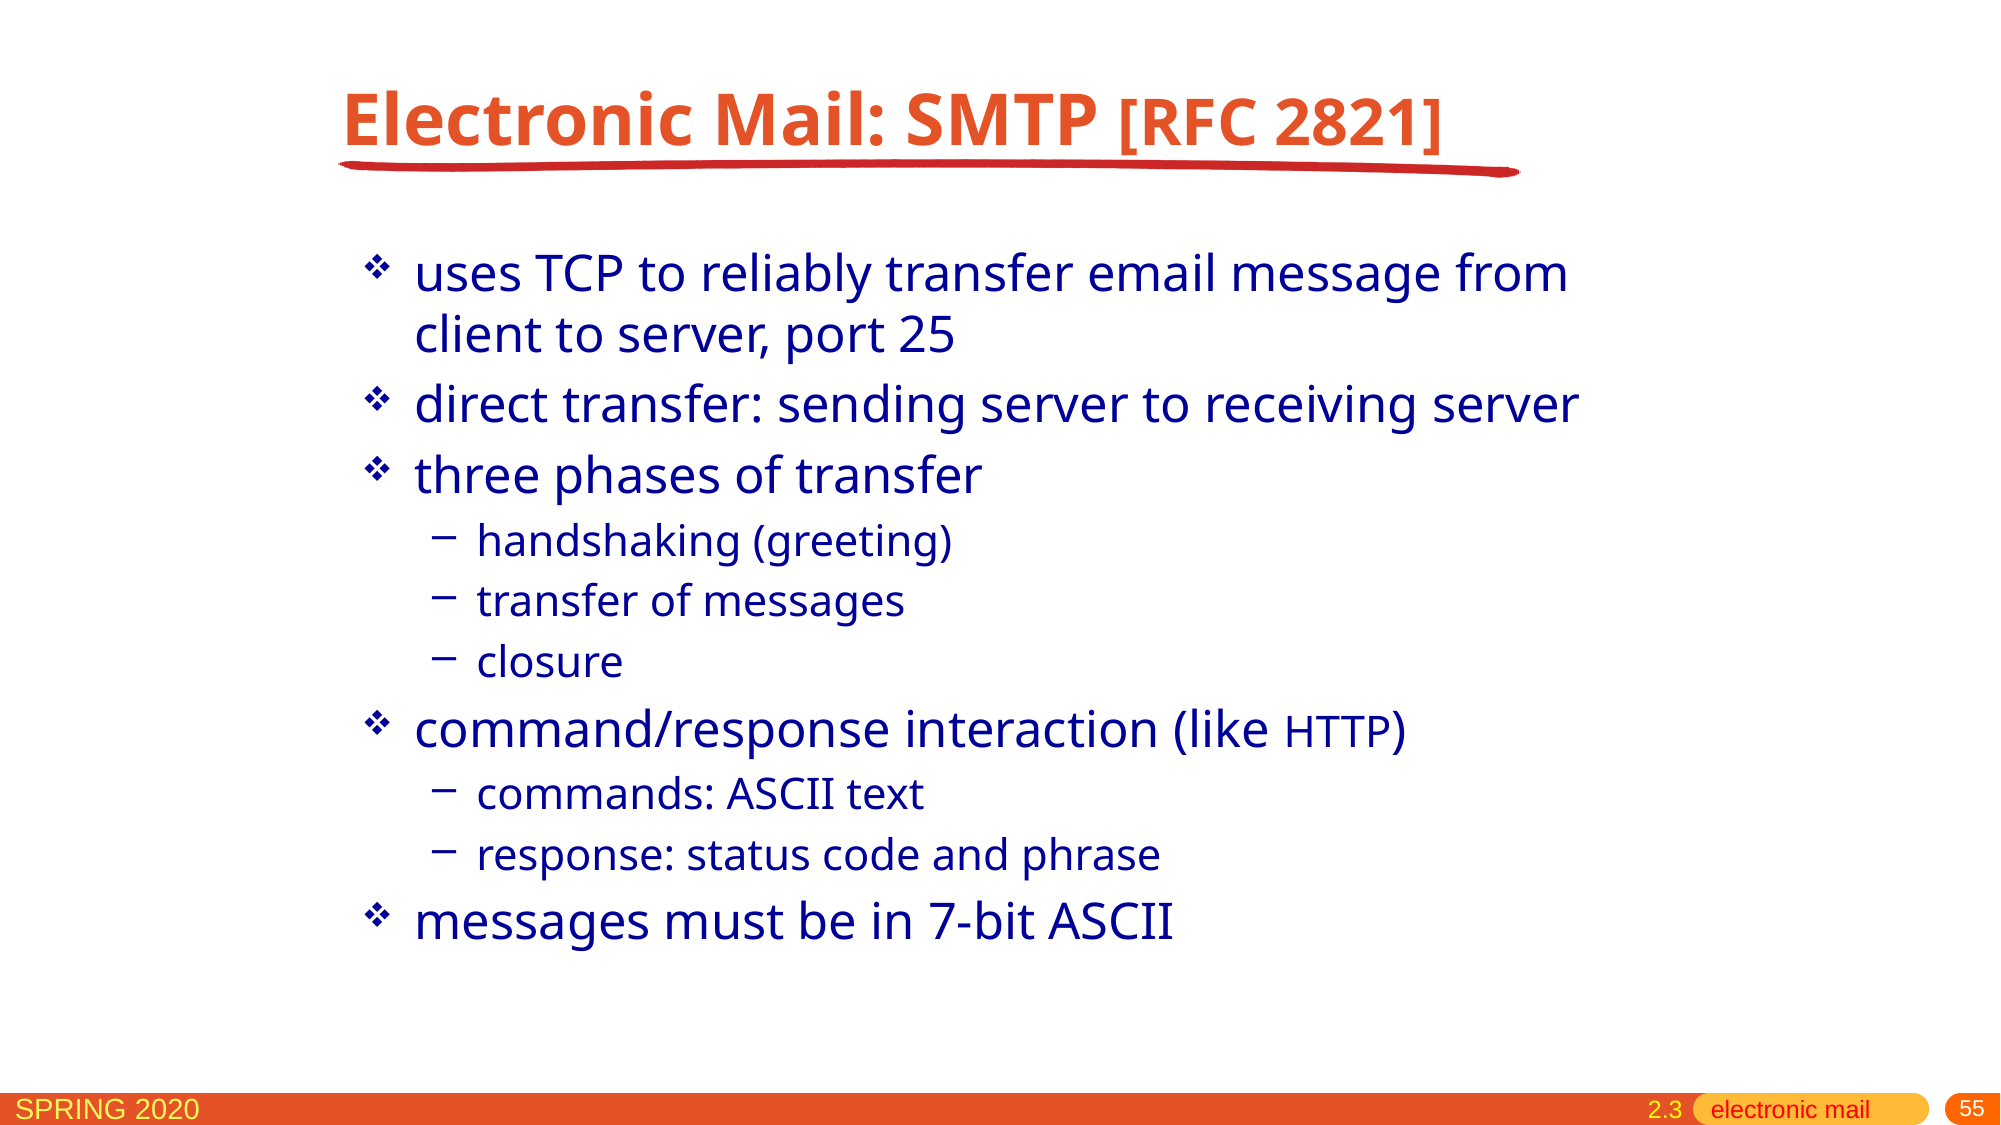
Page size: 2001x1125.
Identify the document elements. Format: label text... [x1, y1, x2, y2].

text_box 2.3 electronic mail [1626, 1086, 1945, 1125]
picture [333, 154, 1534, 184]
title Electronic Mail: SMTP [RFC 2821] [326, 38, 1602, 196]
list uses TCP to reliably transfer email message from client to server, port 25 direct transfer: sending server to receiving server three phases of transfer handshaking (greeting) transfer of messages closure command/response interaction (like HTTP) commands: ASCII text response: status code and phrase messages must be in 7-bit ASCII [346, 233, 1599, 996]
